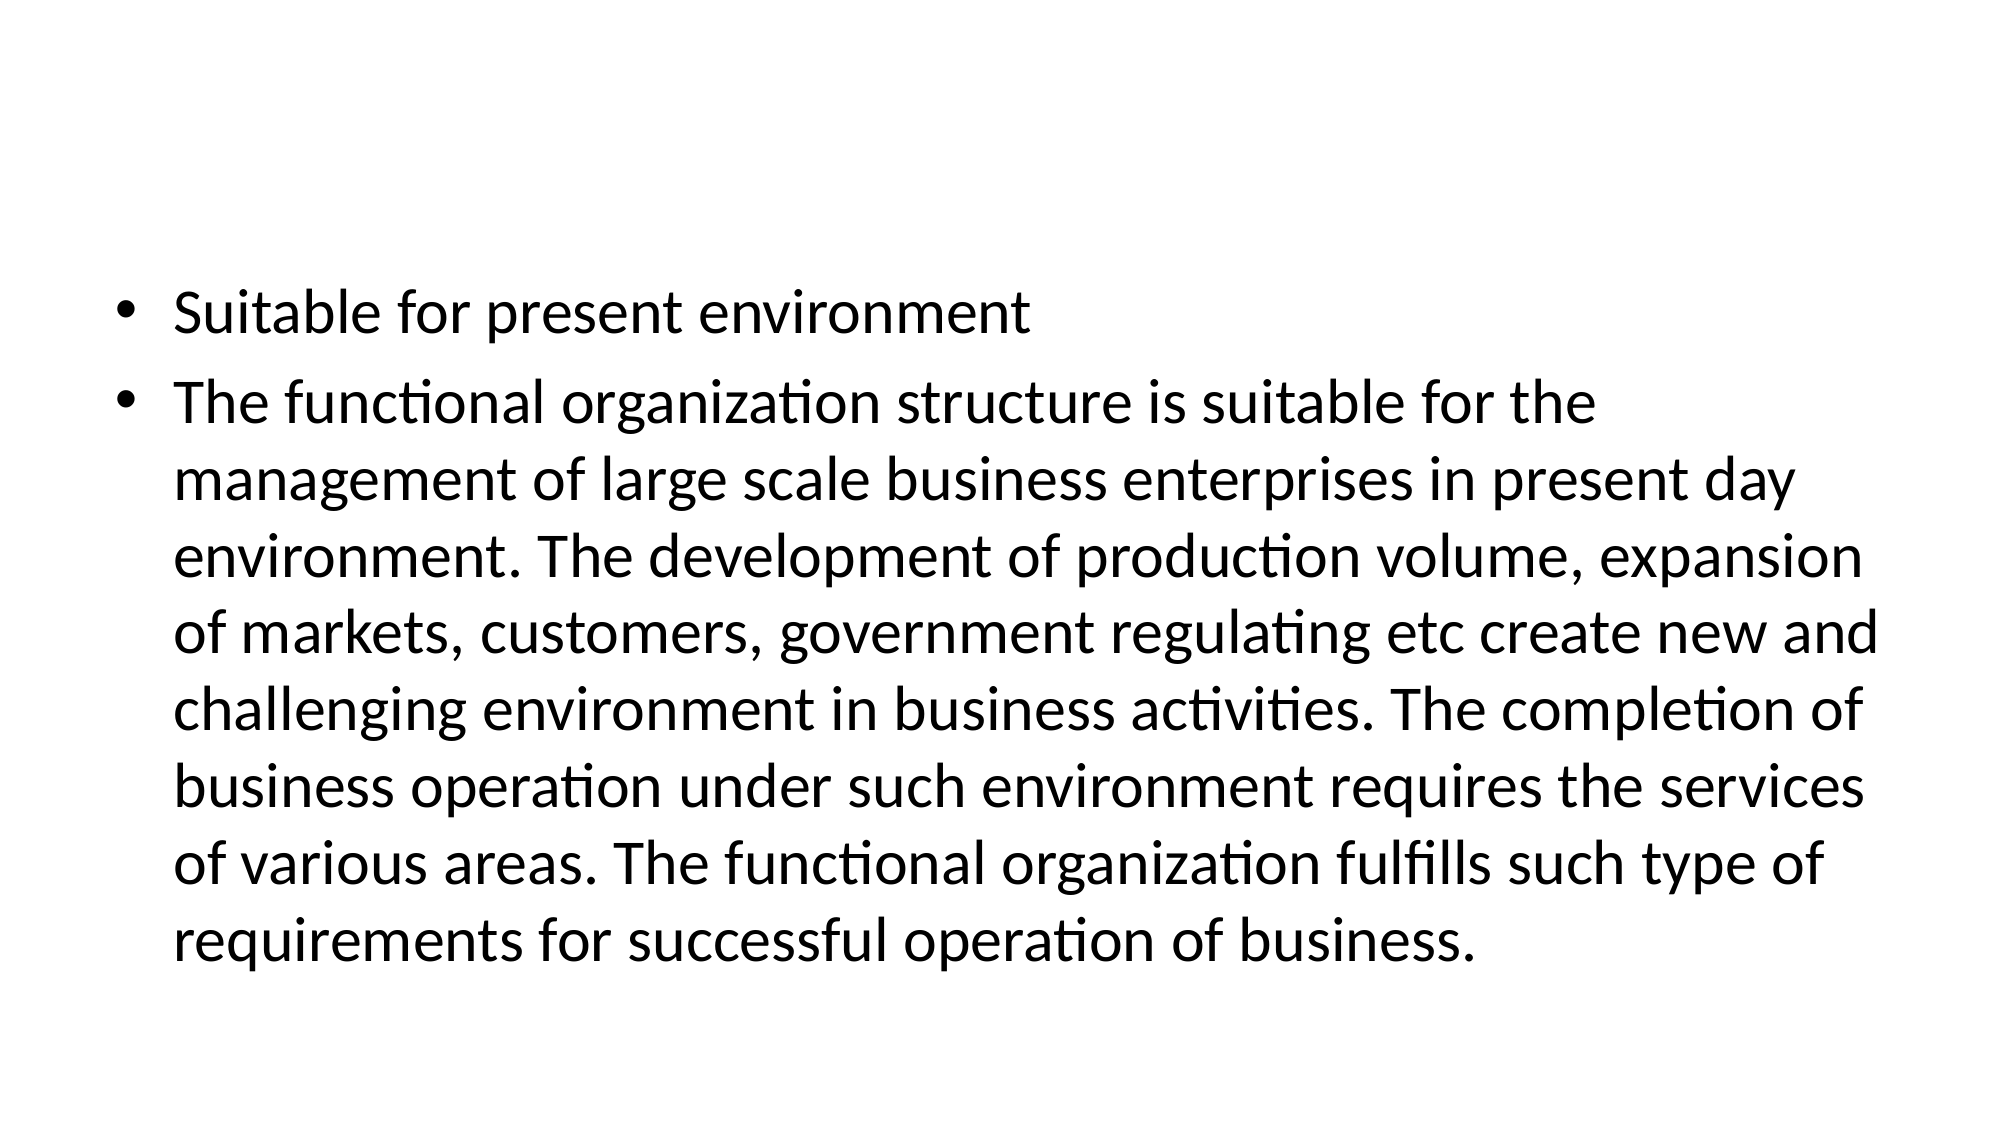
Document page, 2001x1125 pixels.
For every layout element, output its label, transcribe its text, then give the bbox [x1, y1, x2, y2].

list Suitable for present environment The functional organization structure is suitable for the management of large scale business enterprises in present day environment. The development of production volume, expansion of markets, customers, government regulating etc create new and challenging environment in business activities. The completion of business operation under such environment requires the services of various areas. The functional organization fulfills such type of requirements for successful operation of business. [99, 262, 1900, 1005]
